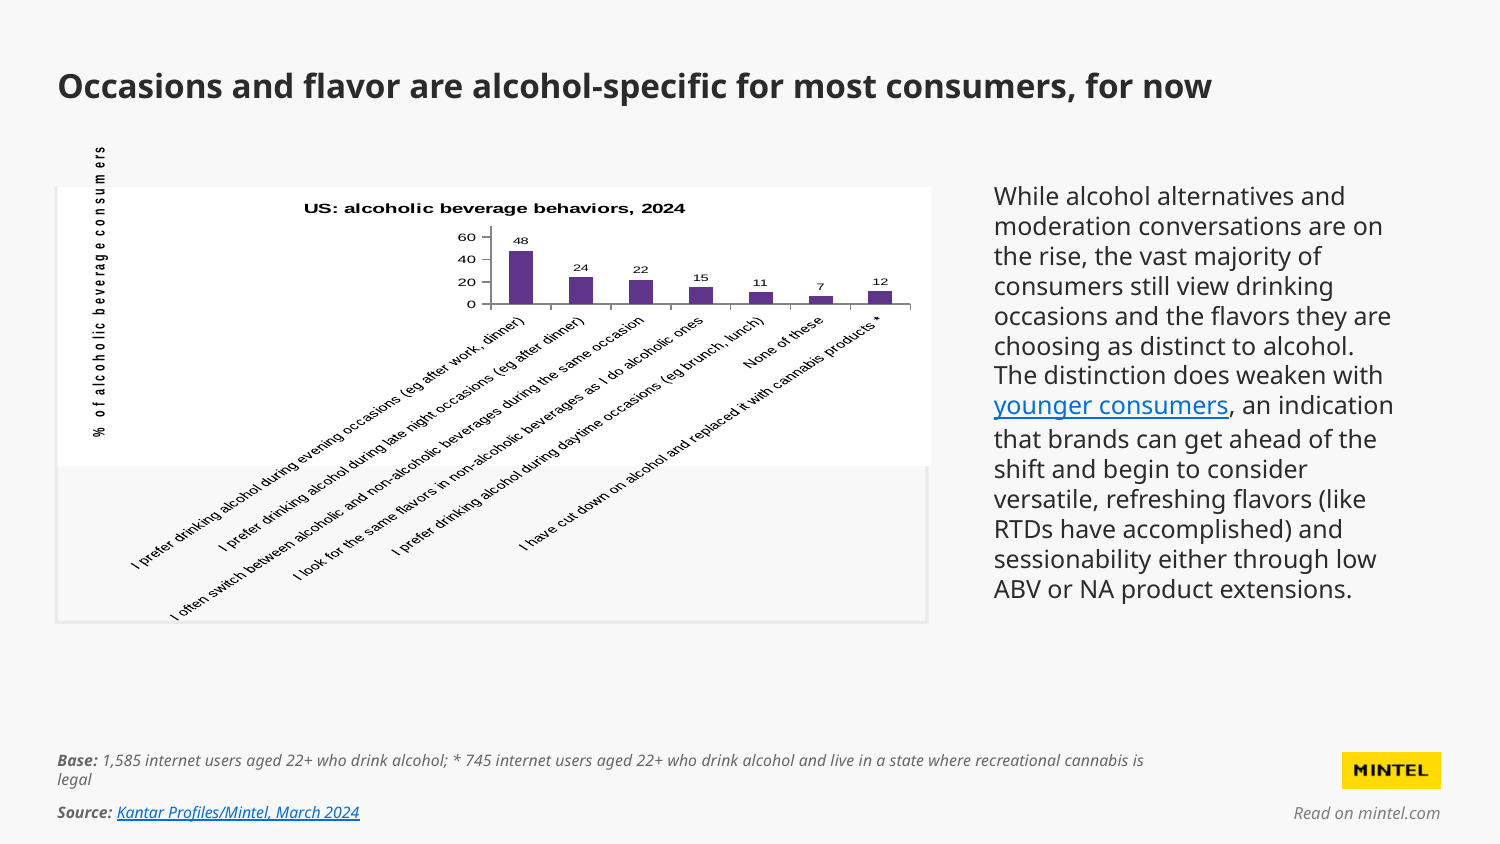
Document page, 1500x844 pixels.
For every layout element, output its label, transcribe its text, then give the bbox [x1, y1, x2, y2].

title Occasions and flavor are alcohol-specific for most consumers, for now [57, 57, 1416, 158]
picture [1342, 752, 1441, 789]
chart [56, 186, 932, 623]
list While alcohol alternatives and moderation conversations are on the rise, the vast majority of consumers still view drinking occasions and the flavors they are choosing as distinct to alcohol. The distinction does weaken with younger consumers, an indication that brands can get ahead of the shift and begin to consider versatile, refreshing flavors (like RTDs have accomplished) and sessionability either through low ABV or NA product extensions. [993, 180, 1404, 661]
list Read on mintel.com [1200, 795, 1441, 832]
list Base: 1,585 internet users aged 22+ who drink alcohol; * 745 internet users aged 22+ who drink alcohol and live in a state where recreational cannabis is legal Source: Kantar Profiles/Mintel, March 2024 [57, 742, 1180, 832]
